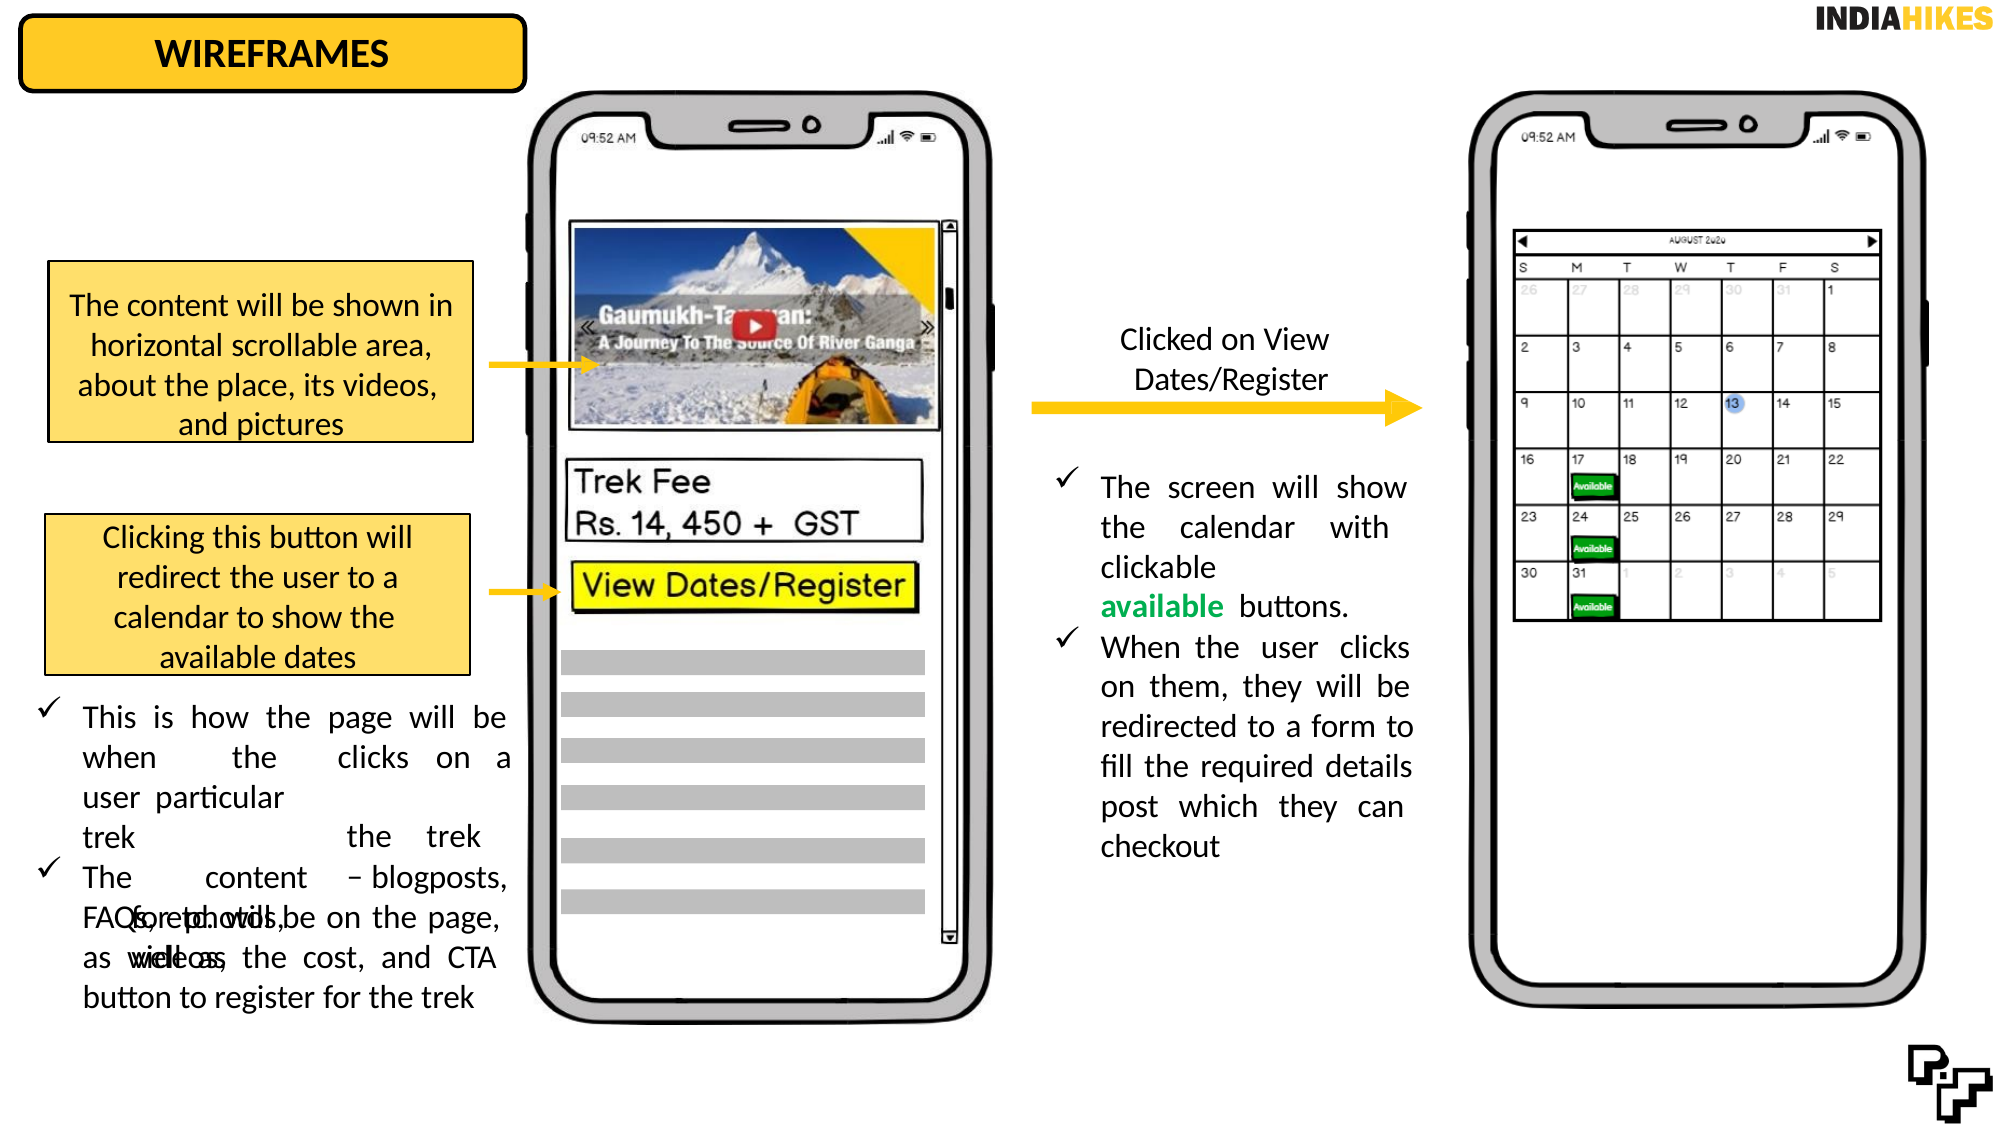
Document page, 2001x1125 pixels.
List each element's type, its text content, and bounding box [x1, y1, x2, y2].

text_box blogposts, [369, 853, 483, 893]
text_box when the user particular trek The content for photos, videos, [33, 733, 329, 975]
text_box [1031, 389, 1423, 427]
text_box Clicking this button will redirect the user to a calendar to show the available dates [45, 513, 470, 676]
text_box clicks on a the trek – [335, 733, 483, 893]
title WIREFRAMES [152, 23, 394, 214]
text_box The content will be shown in horizontal scrollable area, about the place, its videos, and pictures [48, 261, 474, 443]
picture [1466, 90, 1929, 1010]
text_box This is how the page will be [33, 693, 483, 735]
text_box FAQs, etc. will be on the page, as well as the cost, and CTA button to register for the trek [80, 893, 483, 1015]
text_box The screen will show the calendar with clickable available buttons. When the user clicks on them, they will be redirected to a form to fill the required details post which they can checkout [1051, 462, 1425, 865]
picture [1816, 6, 1993, 30]
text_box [488, 90, 995, 1026]
text_box Clicked on View Dates/Register [1118, 315, 1334, 398]
picture [1906, 1044, 1994, 1125]
